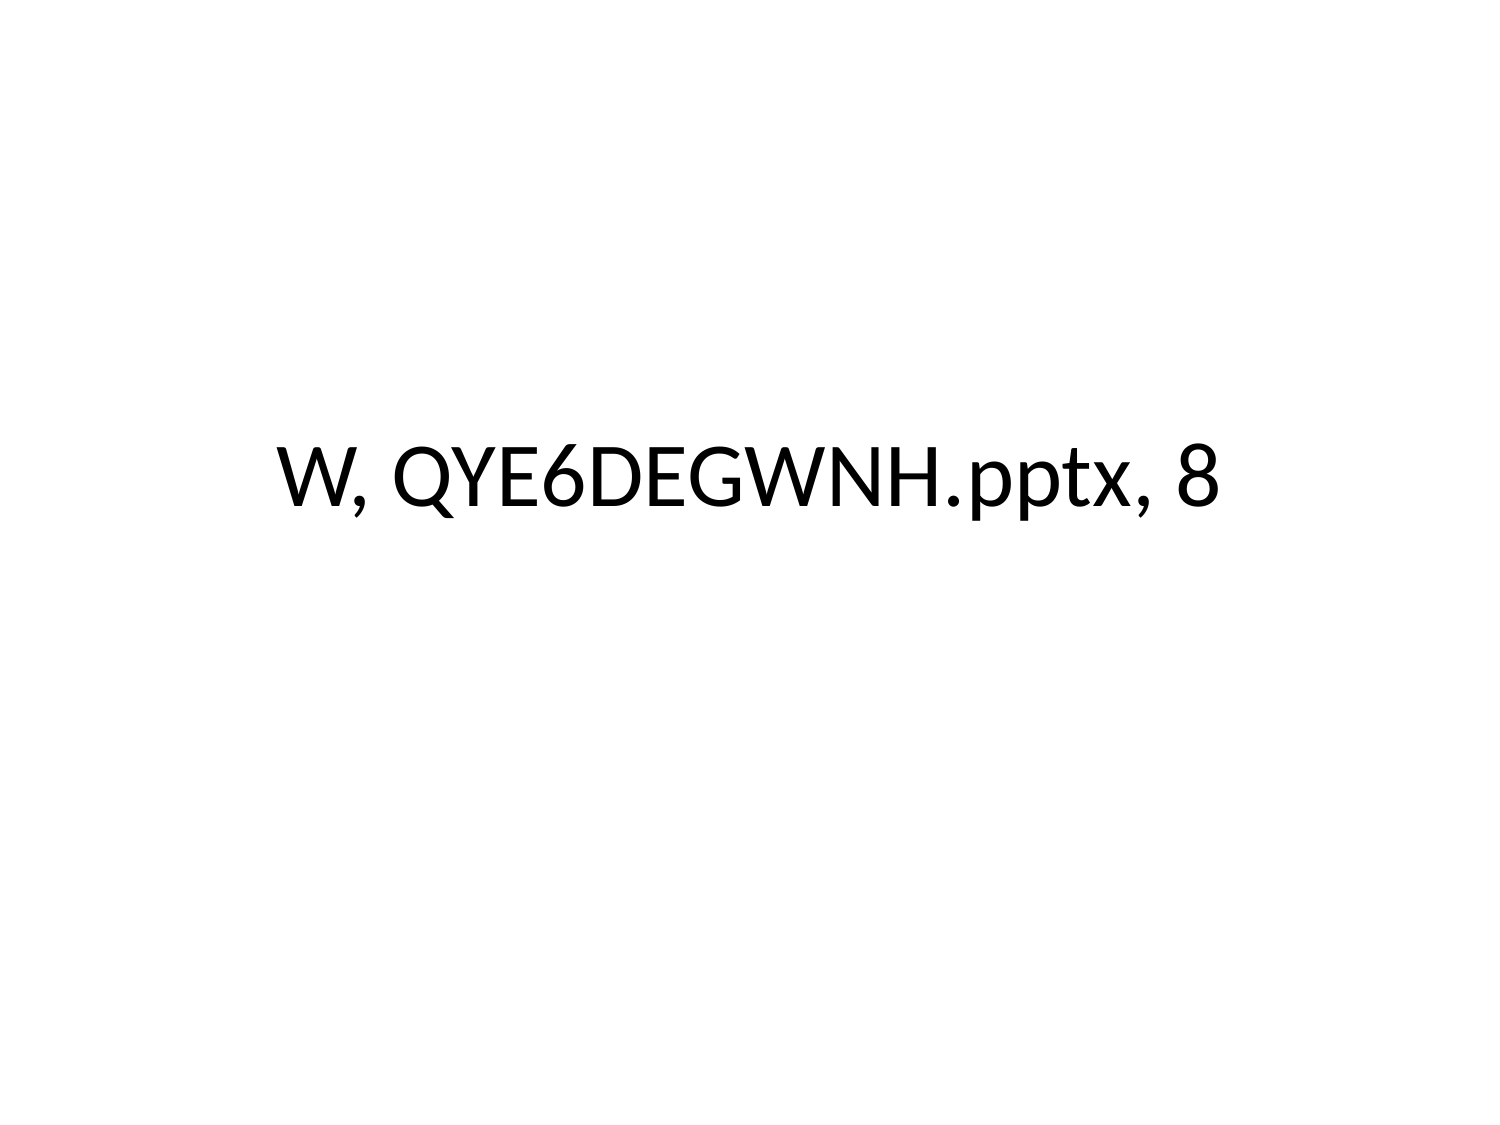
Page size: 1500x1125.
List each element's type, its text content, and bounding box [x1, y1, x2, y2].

title W, QYE6DEGWNH.pptx, 8 [112, 349, 1388, 591]
